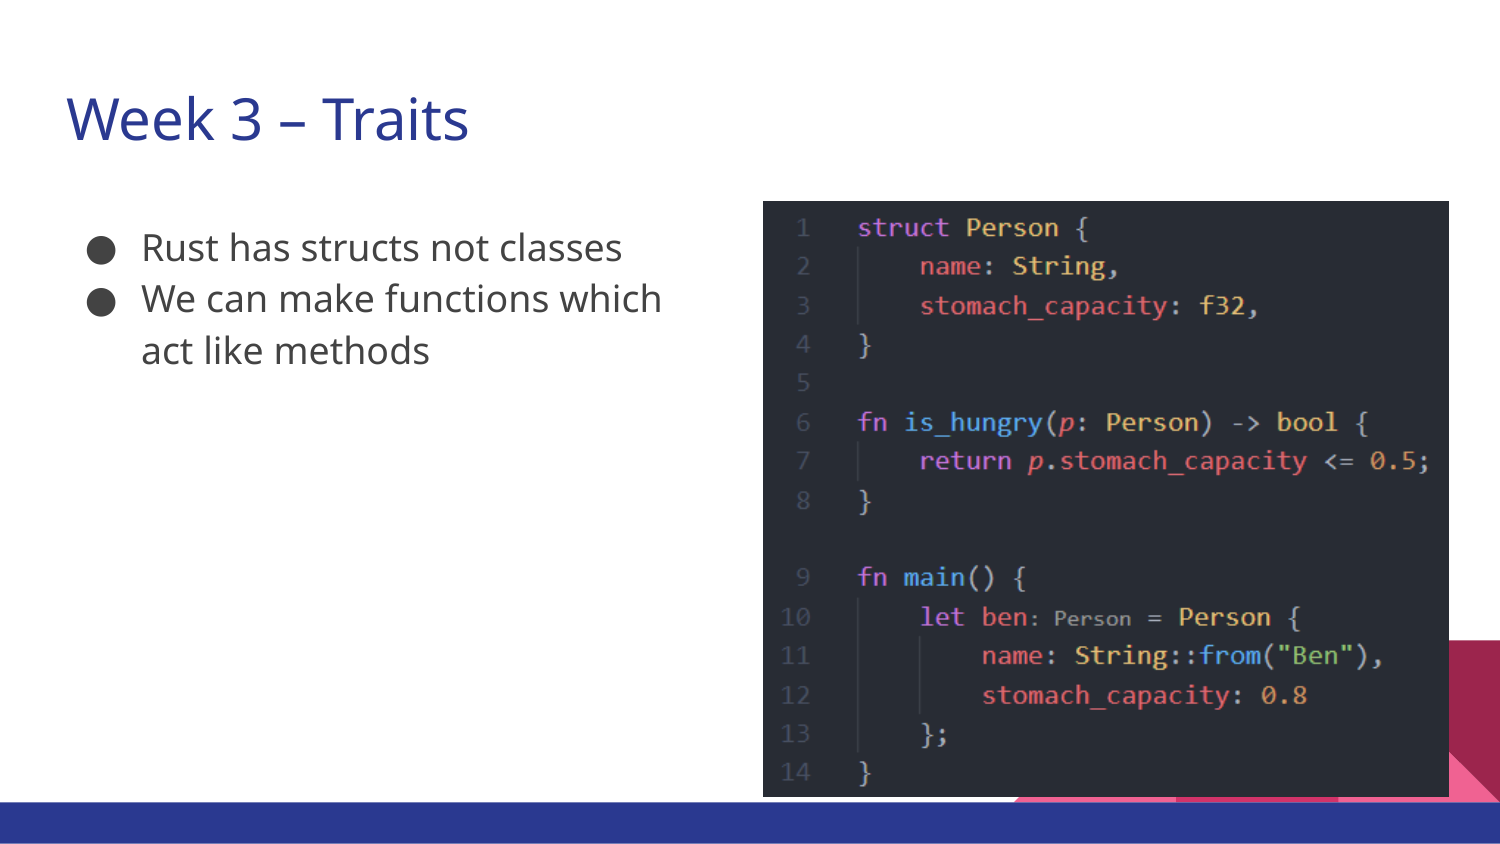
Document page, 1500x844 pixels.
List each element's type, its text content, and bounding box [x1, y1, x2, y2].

title Week 3 – Traits [51, 67, 1449, 167]
picture [762, 201, 1450, 797]
list Rust has structs not classes We can make functions which act like methods [51, 201, 761, 750]
